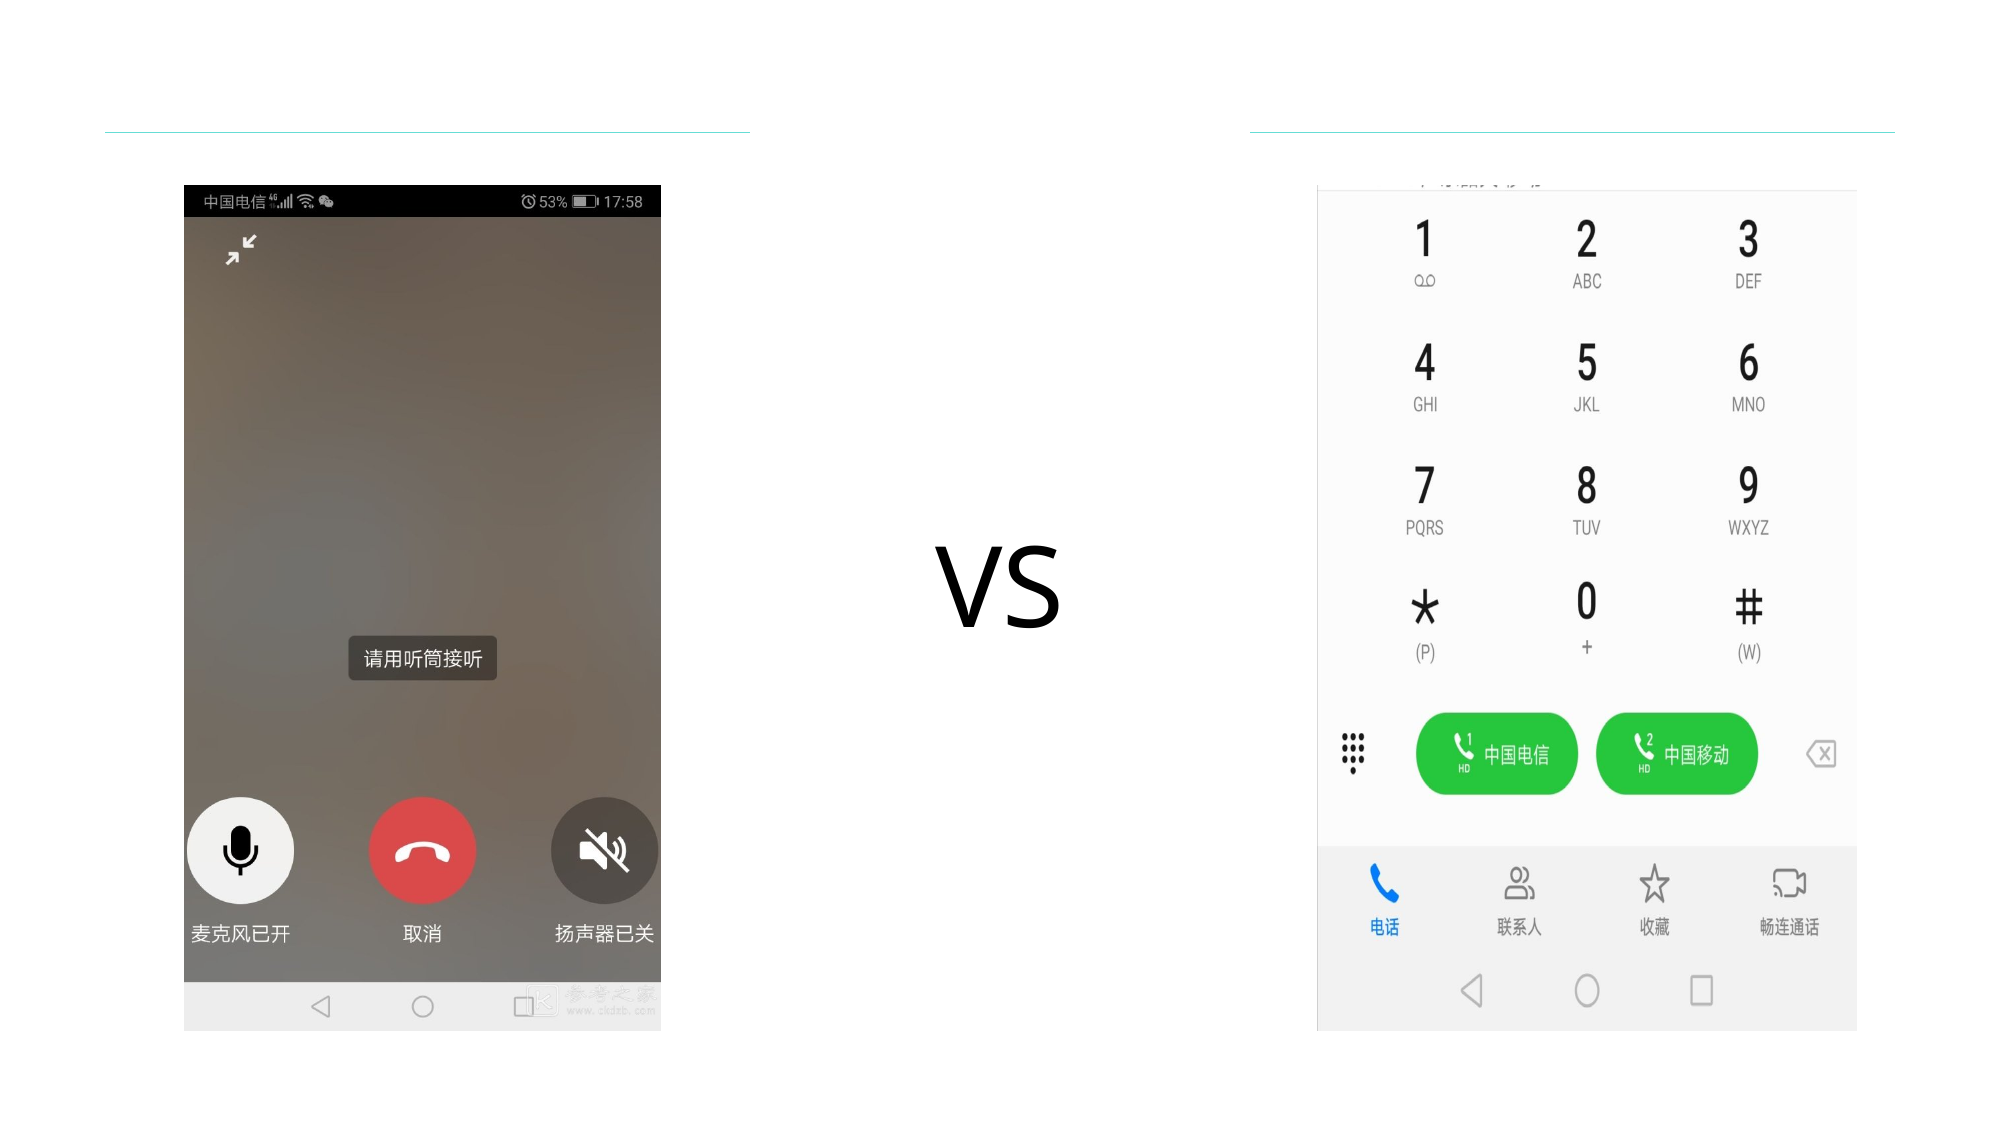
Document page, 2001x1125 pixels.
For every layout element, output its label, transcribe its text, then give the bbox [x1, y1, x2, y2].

text_box VS [920, 507, 1080, 658]
picture [184, 185, 661, 1031]
picture [1317, 185, 1857, 1031]
